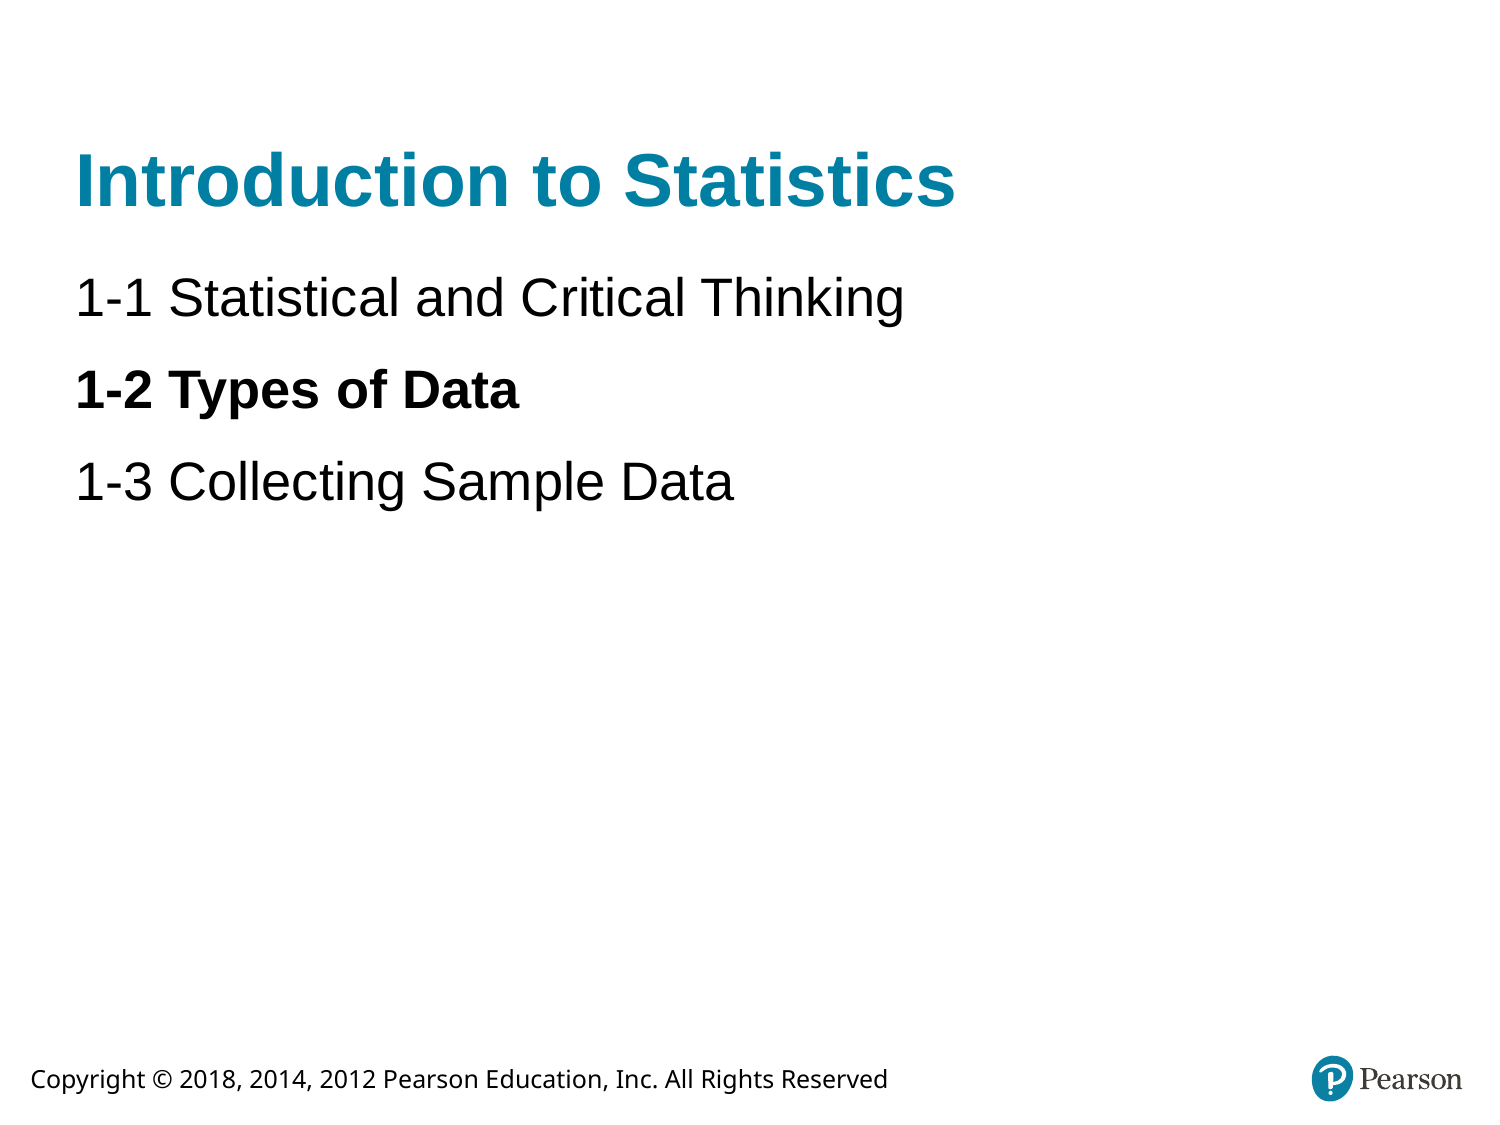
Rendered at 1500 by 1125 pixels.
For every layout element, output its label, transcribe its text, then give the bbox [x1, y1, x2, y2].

list 1-1 Statistical and Critical Thinking 1-2 Types of Data 1-3 Collecting Sample Data [75, 262, 1425, 1005]
title Introduction to Statistics [75, 41, 1425, 222]
